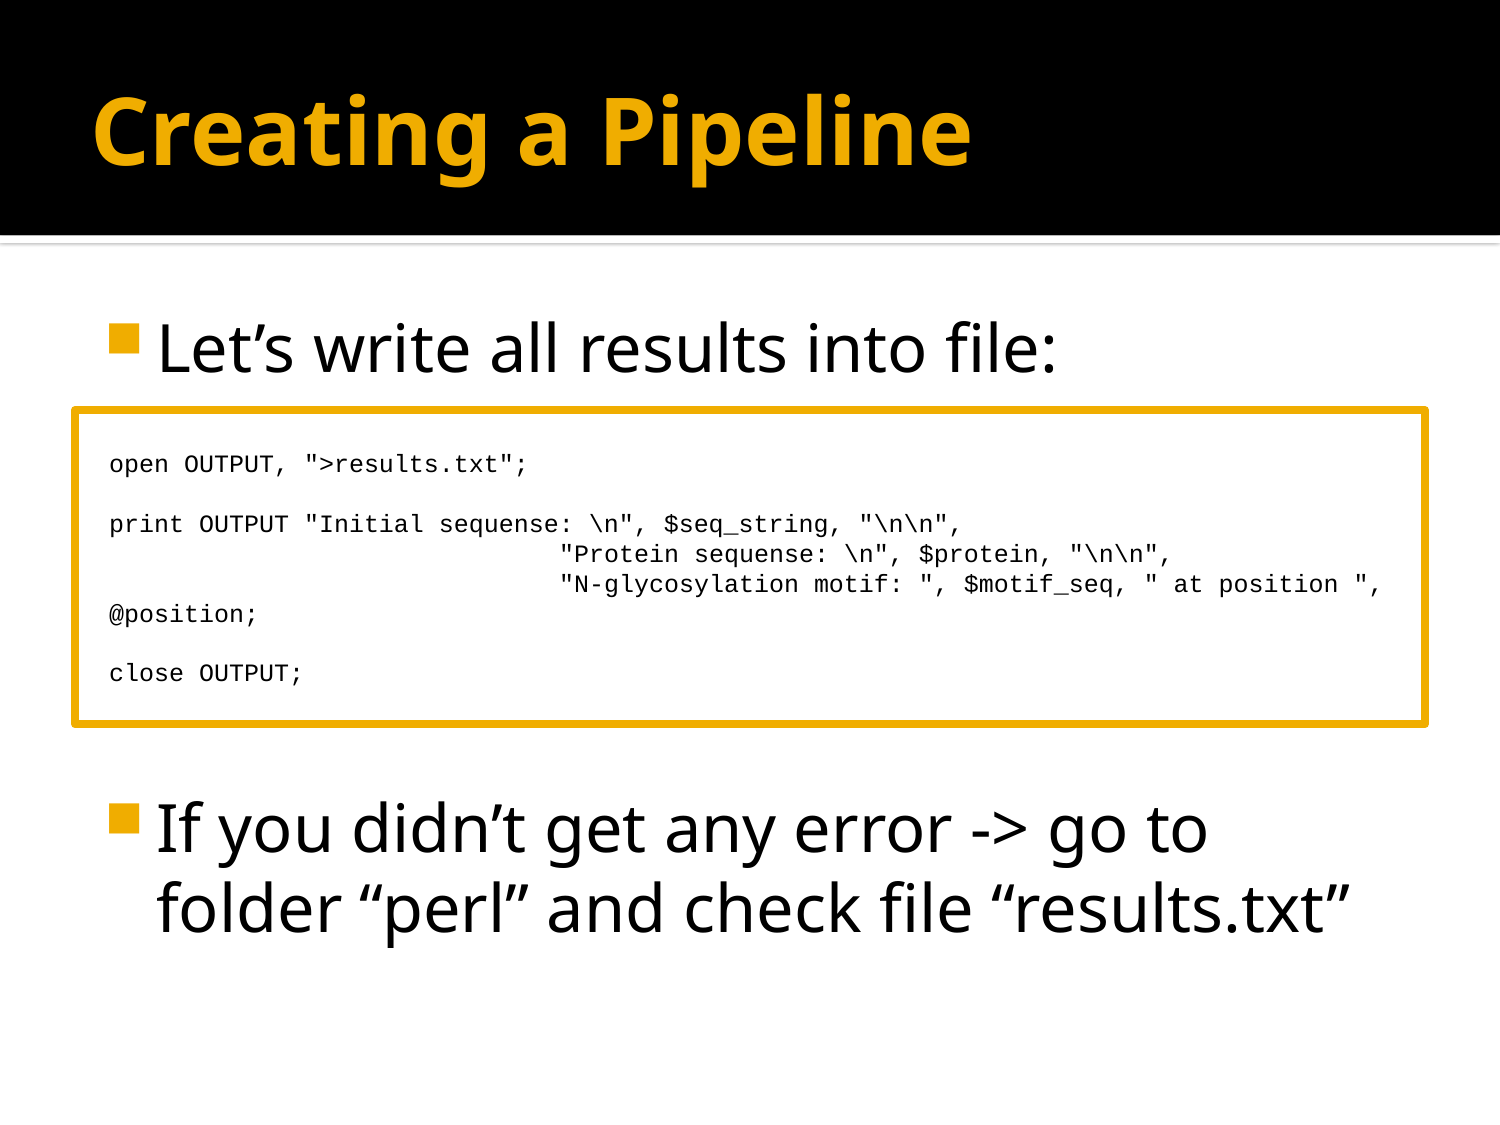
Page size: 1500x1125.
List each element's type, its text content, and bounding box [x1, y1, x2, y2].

list Let’s write all results into file: If you didn’t get any error -> go to folder “perl” and check file “results.txt” [75, 728, 1425, 1050]
title Creating a Pipeline [75, 25, 1425, 231]
text_box open OUTPUT, ">results.txt"; print OUTPUT "Initial sequense: \n", $seq_string, "\n\n", "Protein sequense: \n", $protein, "\n\n", "N-glycosylation motif: ", $motif_seq, " at position ", @position; close OUTPUT; [71, 406, 1429, 728]
list Let’s write all results into file: If you didn’t get any error -> go to folder “perl” and check file “results.txt” [75, 291, 1425, 406]
